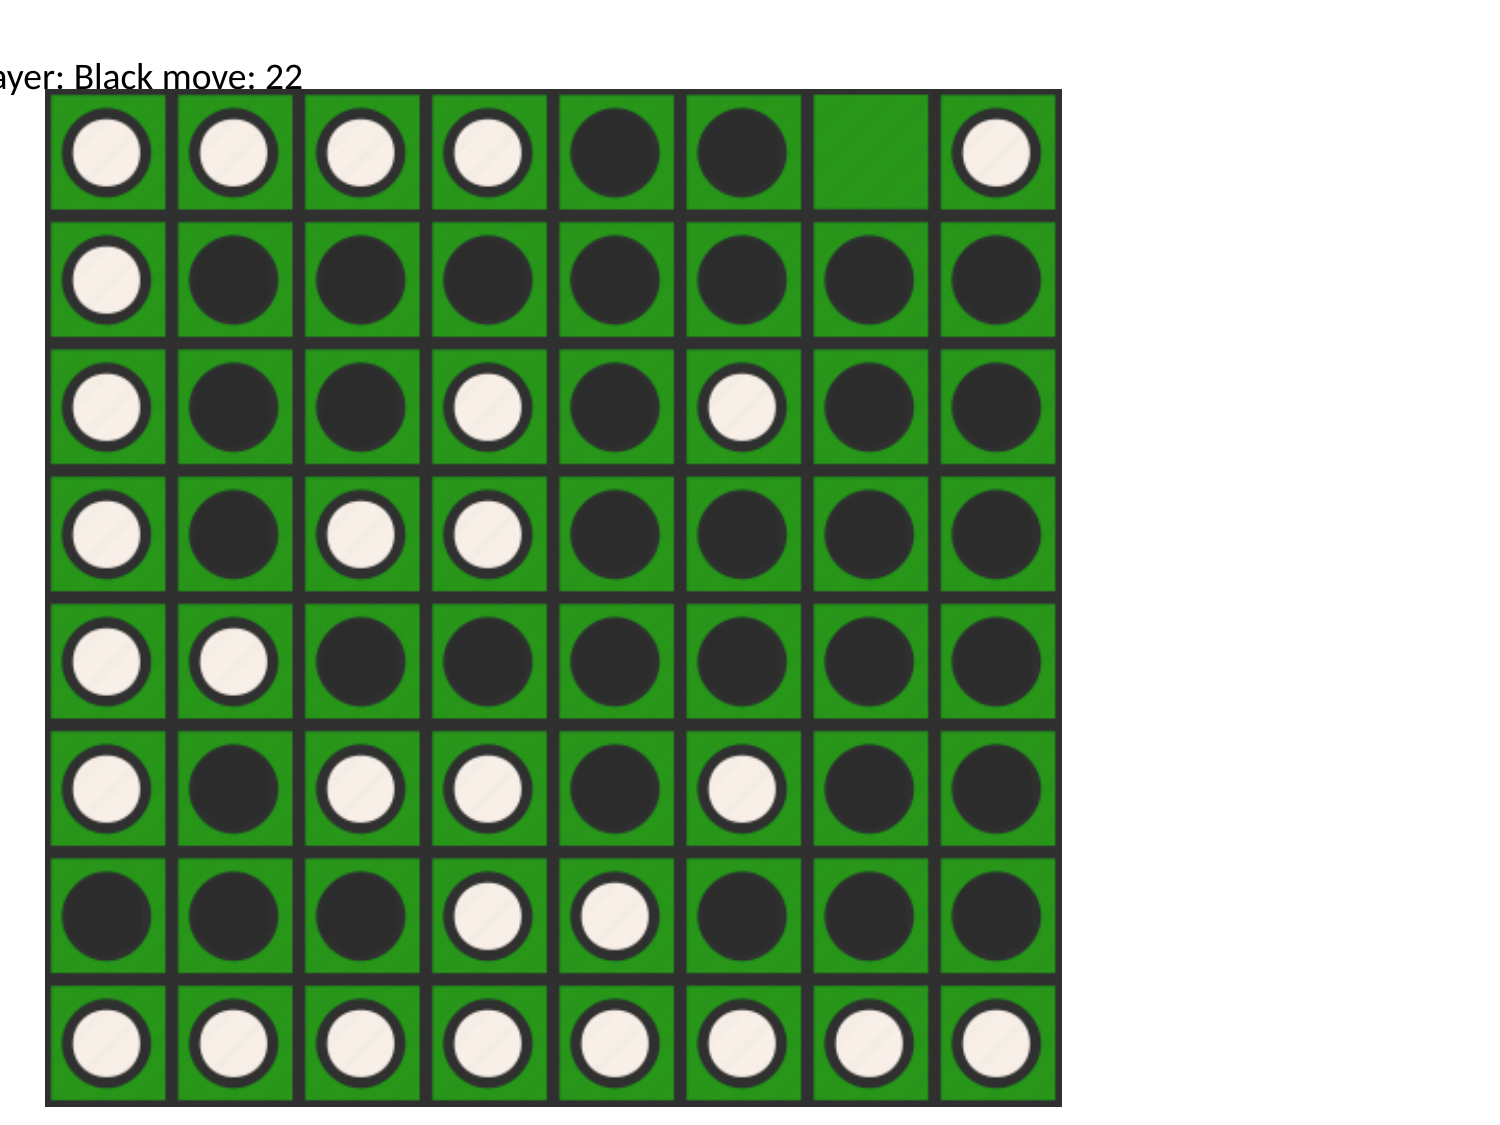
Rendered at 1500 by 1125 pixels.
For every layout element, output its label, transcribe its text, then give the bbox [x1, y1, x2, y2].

picture [44, 89, 1062, 1107]
text_box turn: 59 player: Black move: 22 [0, 44, 319, 105]
